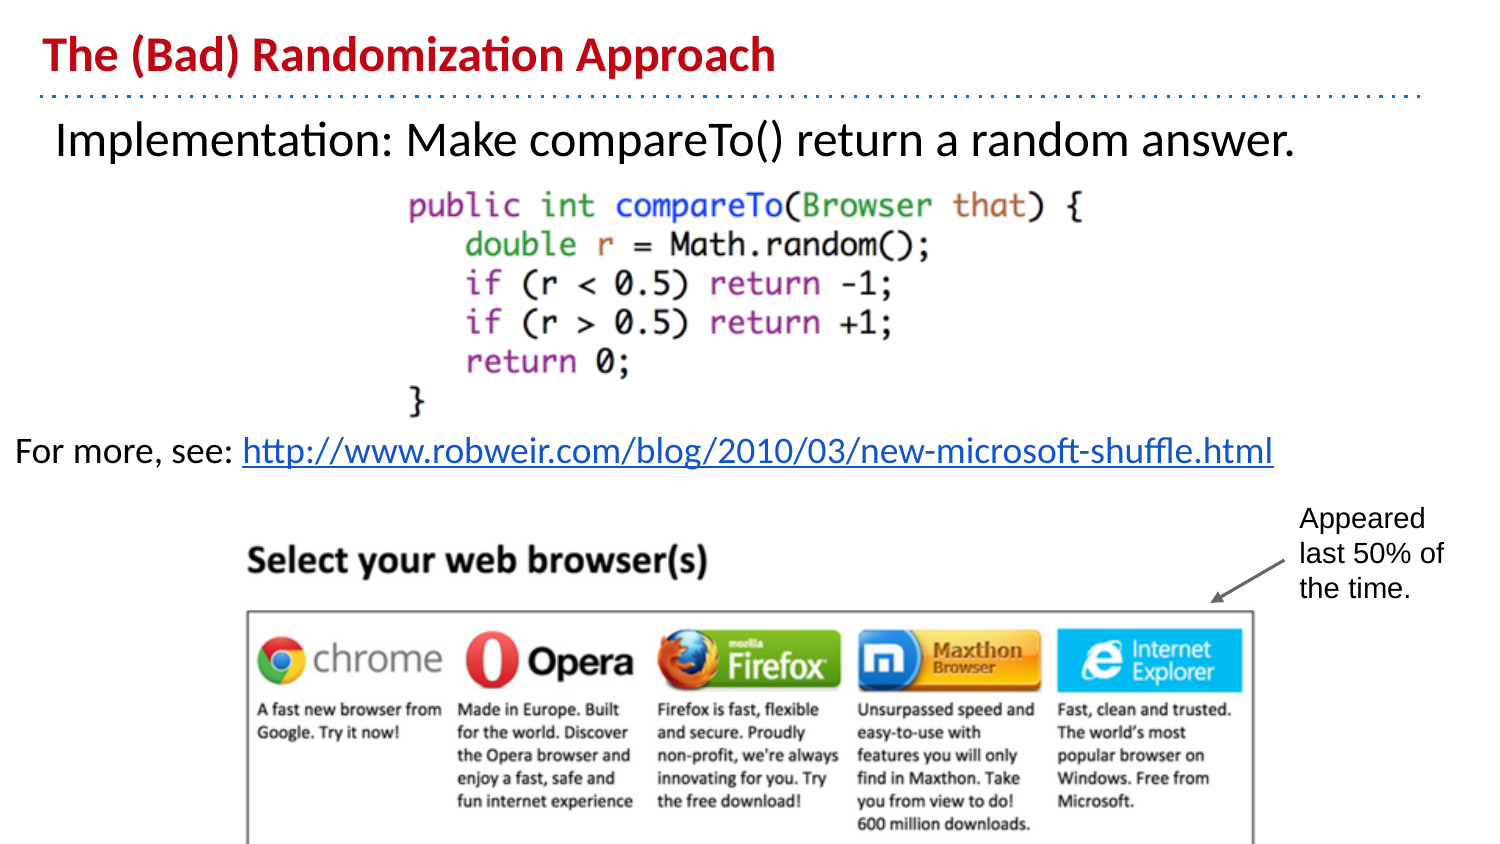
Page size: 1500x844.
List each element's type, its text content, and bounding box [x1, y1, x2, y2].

text_box For more, see: http://www.robweir.com/blog/2010/03/new-microsoft-shuffle.html [0, 399, 1500, 497]
title The (Bad) Randomization Approach [27, 15, 1378, 97]
list Implementation: Make compareTo() return a random answer. [39, 91, 1425, 205]
picture [243, 537, 1257, 844]
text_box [1210, 484, 1476, 604]
picture [398, 182, 1101, 432]
